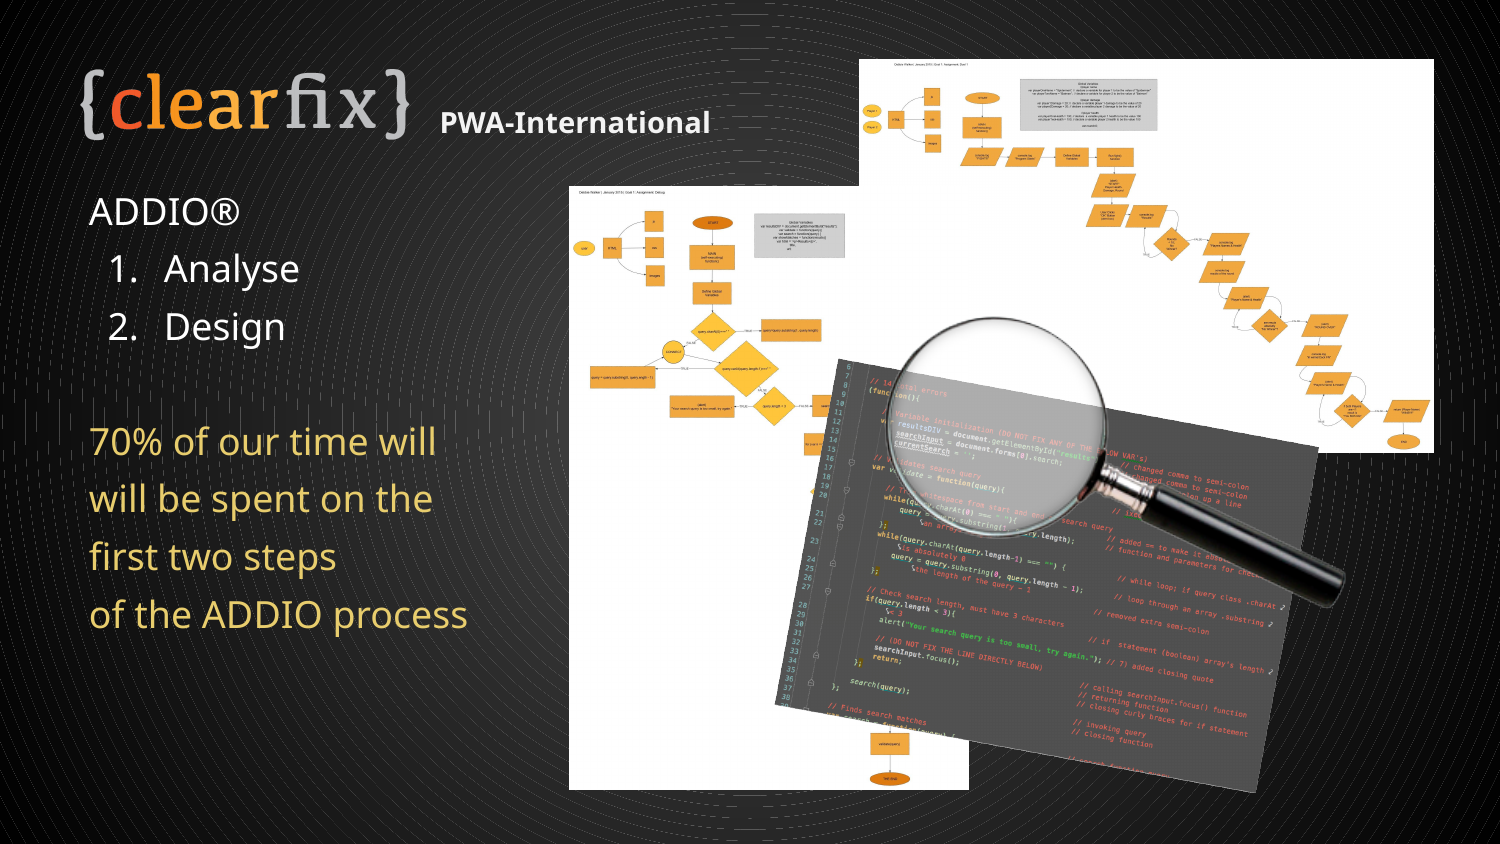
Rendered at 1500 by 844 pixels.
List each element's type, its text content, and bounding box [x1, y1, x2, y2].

text_box ADDIO® Analyse Design 70% of our time will will be spent on the first two steps of the ADDIO process [73, 172, 563, 711]
text_box PWA-International [424, 89, 854, 216]
picture [75, 62, 414, 146]
picture [568, 59, 1434, 792]
